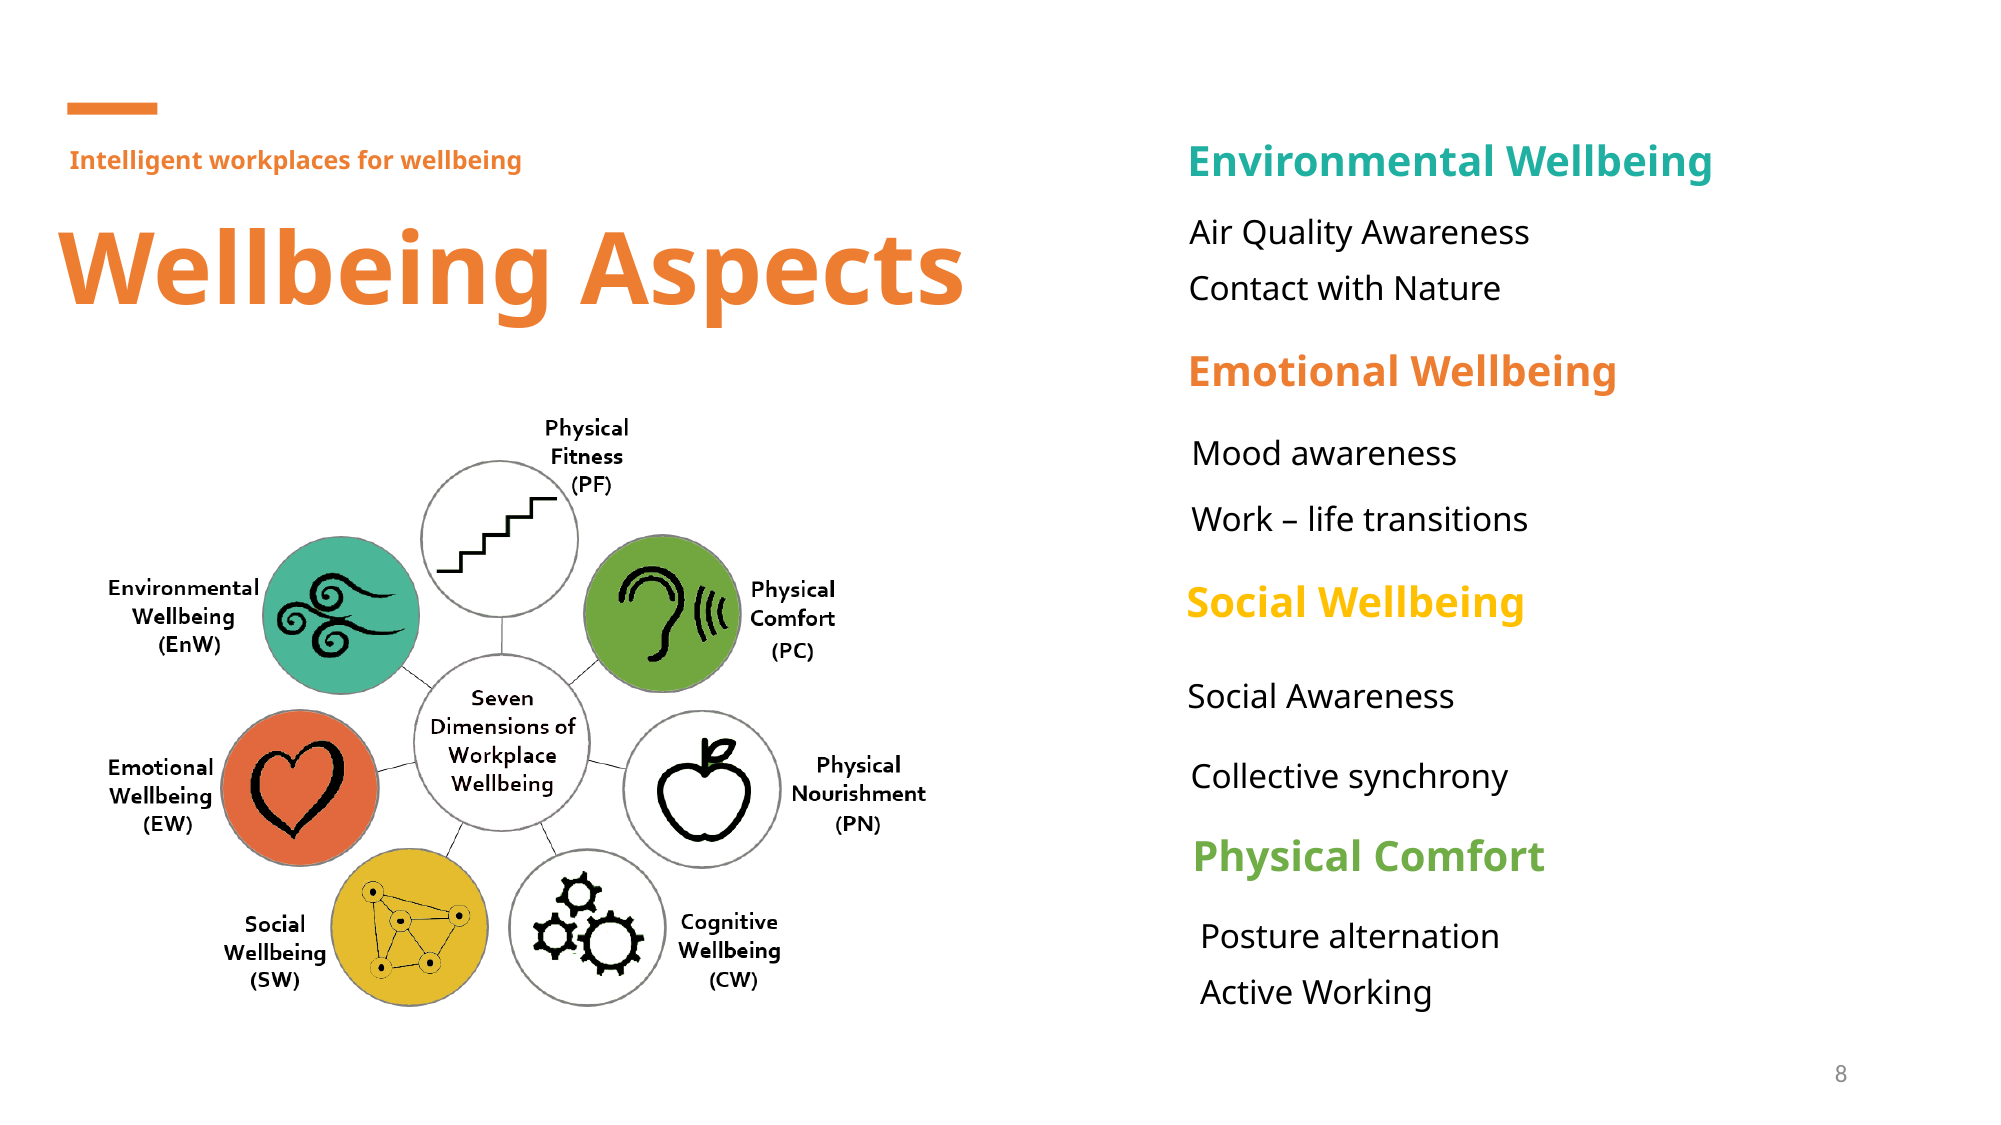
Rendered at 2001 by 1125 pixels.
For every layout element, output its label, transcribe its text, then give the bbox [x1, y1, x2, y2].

text_box Wellbeing Aspects [43, 24, 1308, 334]
picture [83, 404, 949, 1008]
text_box Work – life transitions [1176, 495, 1588, 602]
text_box Social Awareness [1172, 672, 1757, 756]
text_box Mood awareness [1176, 431, 1588, 495]
text_box Air Quality Awareness [1308, 214, 1670, 296]
text_box Posture alternation Active Working [1184, 911, 1681, 1125]
text_box Emotional Wellbeing [1172, 343, 1668, 431]
text_box Environmental Wellbeing [1172, 133, 1792, 214]
text_box Physical Comfort [1177, 828, 1673, 916]
slide_number 8 [1681, 1042, 1863, 1103]
text_box Collective synchrony [1175, 752, 1671, 840]
text_box Contact with Nature [1173, 264, 1725, 366]
text_box Social Wellbeing [1171, 573, 1667, 661]
